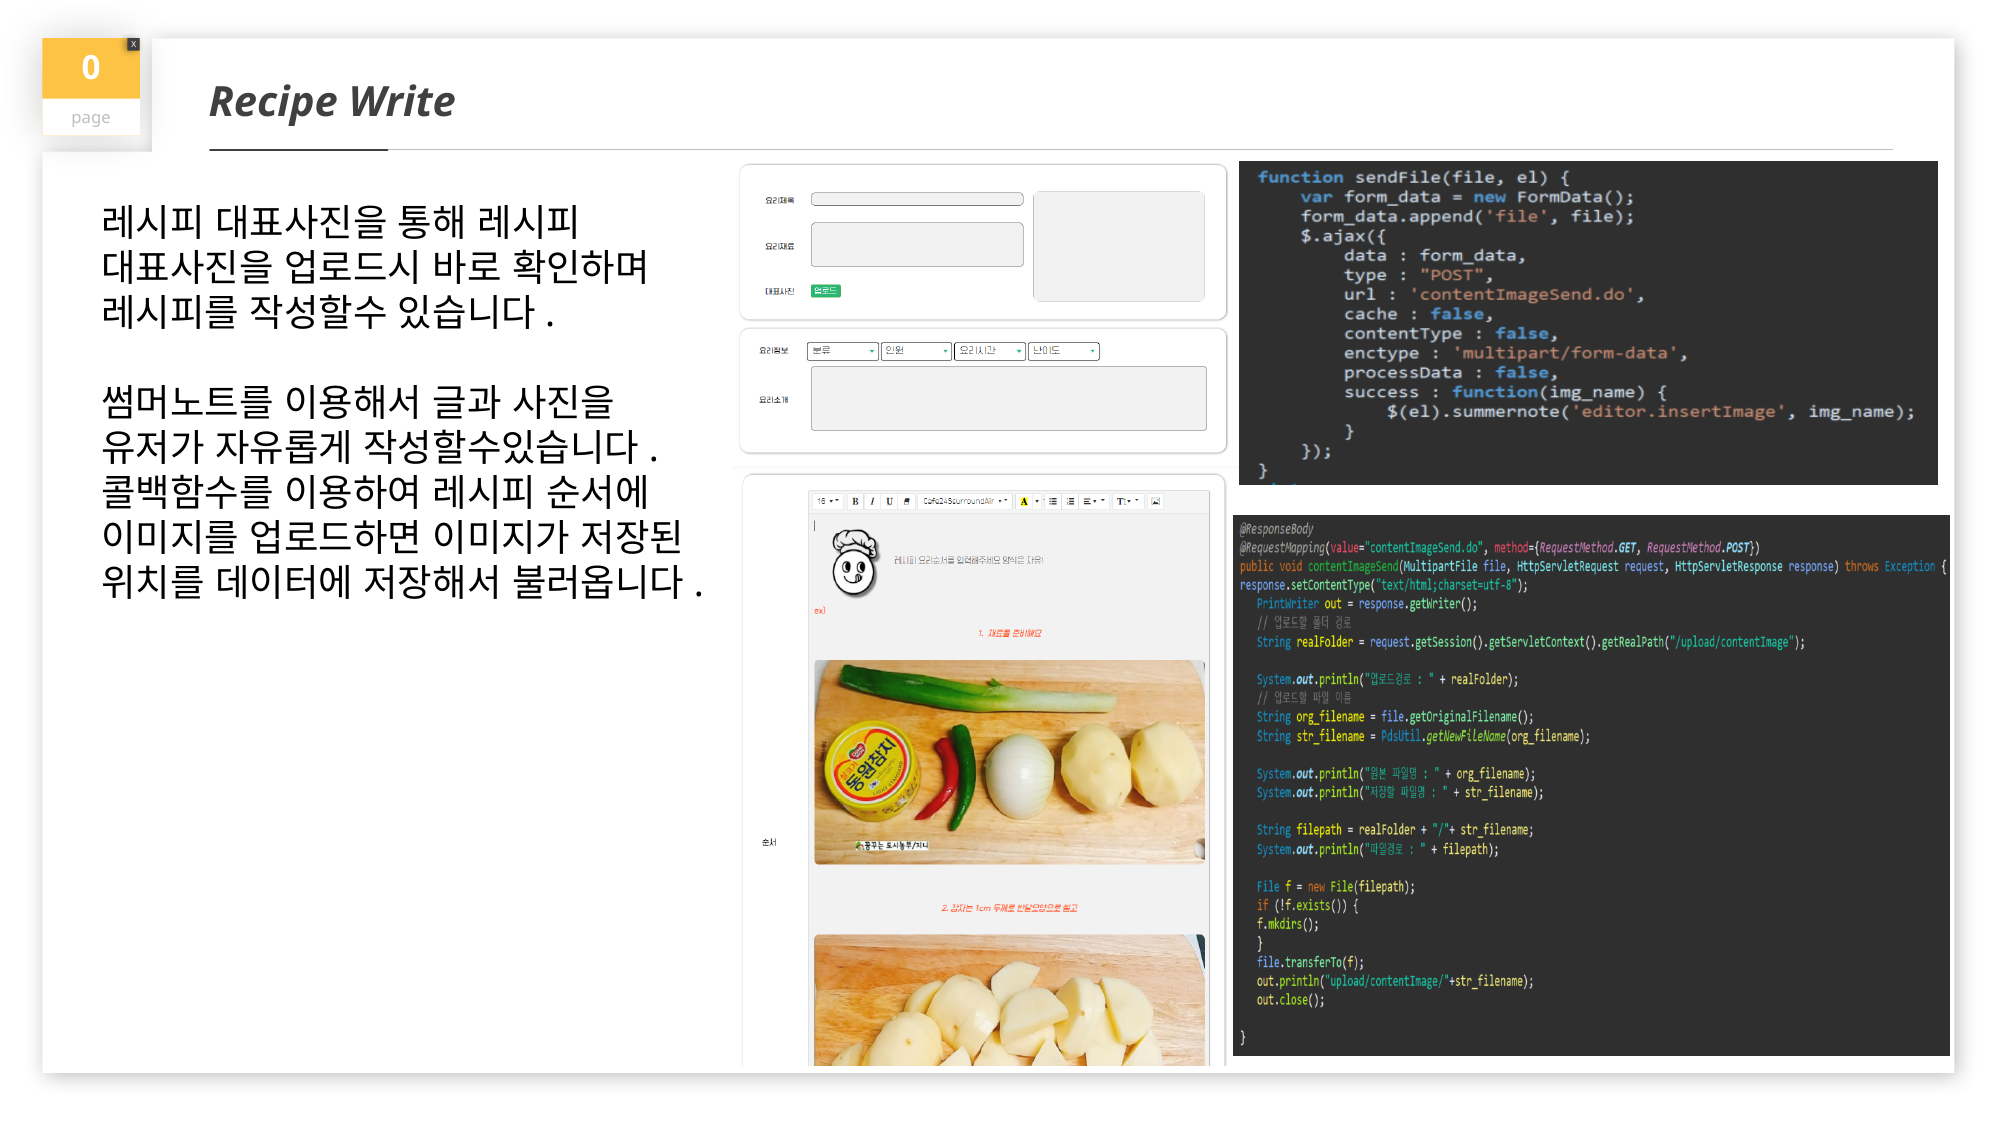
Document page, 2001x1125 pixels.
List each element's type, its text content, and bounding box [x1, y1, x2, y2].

text_box 레시피 대표사진을 통해 레시피 대표사진을 업로드시 바로 확인하며 레시피를 작성할수 있습니다. 썸머노트를 이용해서 글과 사진을 유저가 자유롭게 작성할수있습니다. 콜백함수를 이용하여 레시피 순서에 이미지를 업로드하면 이미지가 저장된 위치를 데이터에 저장해서 불러옵니다. [86, 191, 742, 611]
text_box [42, 38, 140, 136]
text_box [41, 37, 1955, 1074]
text_box Recipe Write [193, 42, 1194, 133]
picture [729, 154, 1236, 457]
picture [732, 161, 1950, 1066]
